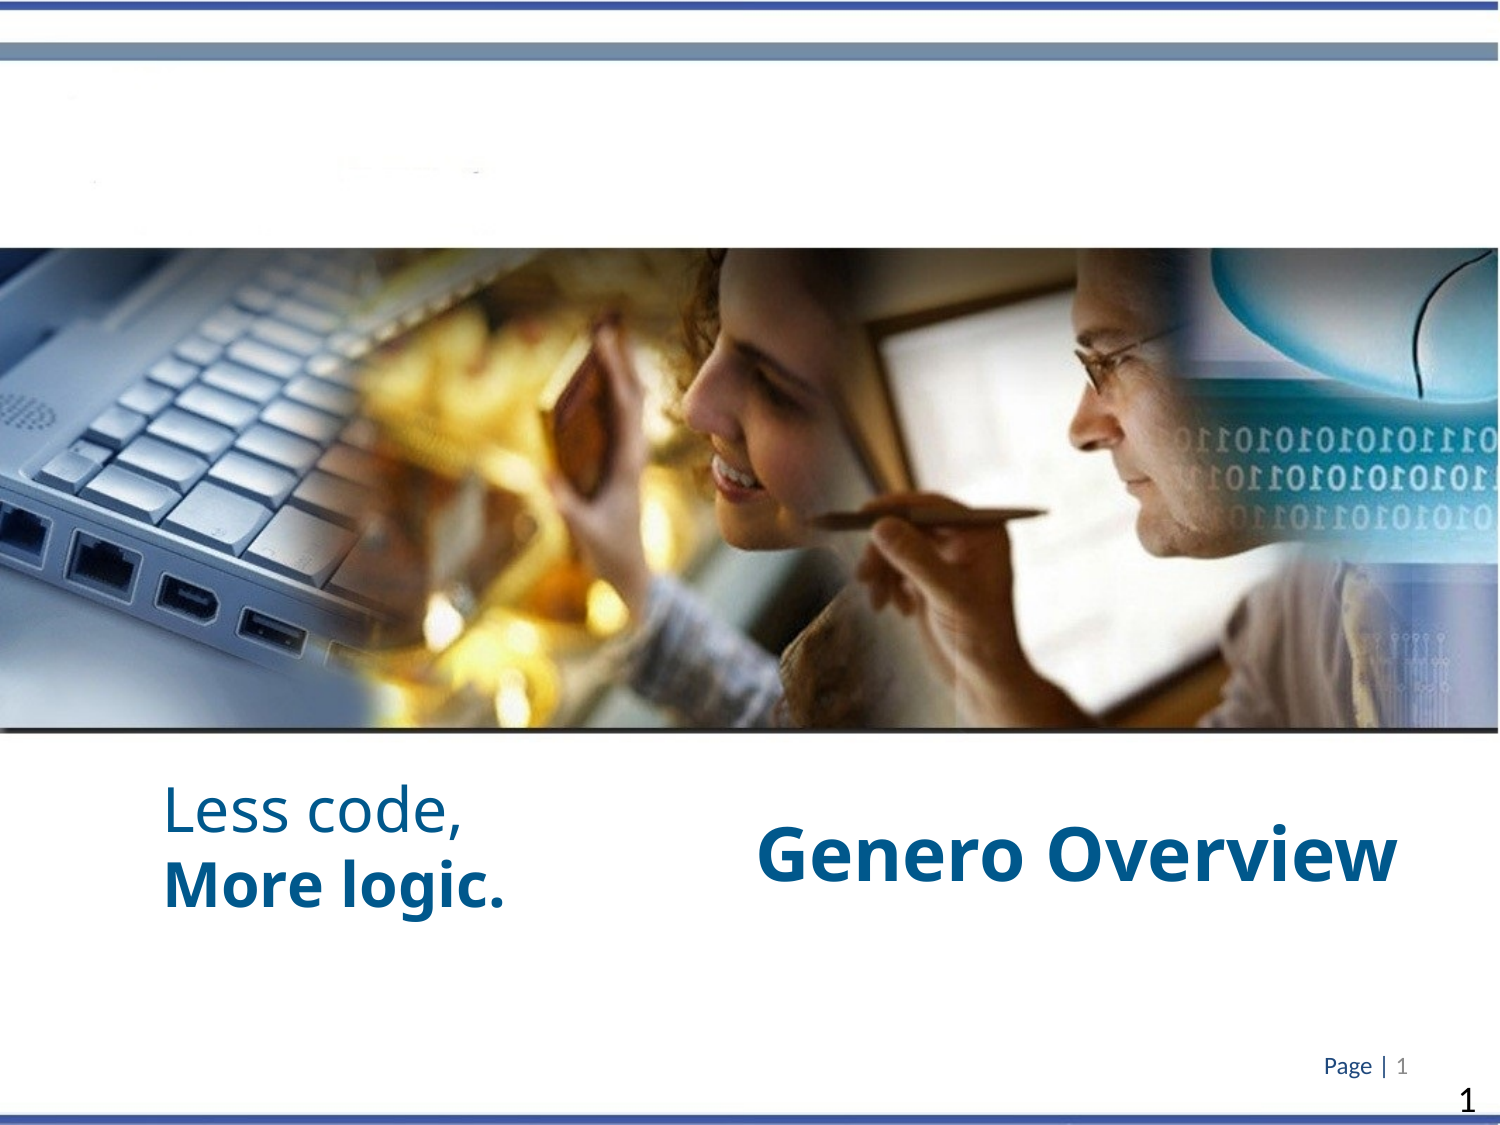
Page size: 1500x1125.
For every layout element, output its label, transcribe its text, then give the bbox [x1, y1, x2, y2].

text_box Genero Overview [740, 798, 1414, 984]
picture [0, 0, 1500, 1125]
text_box Less code, More logic. [147, 762, 585, 928]
slide_number 1 [1442, 1067, 1500, 1114]
